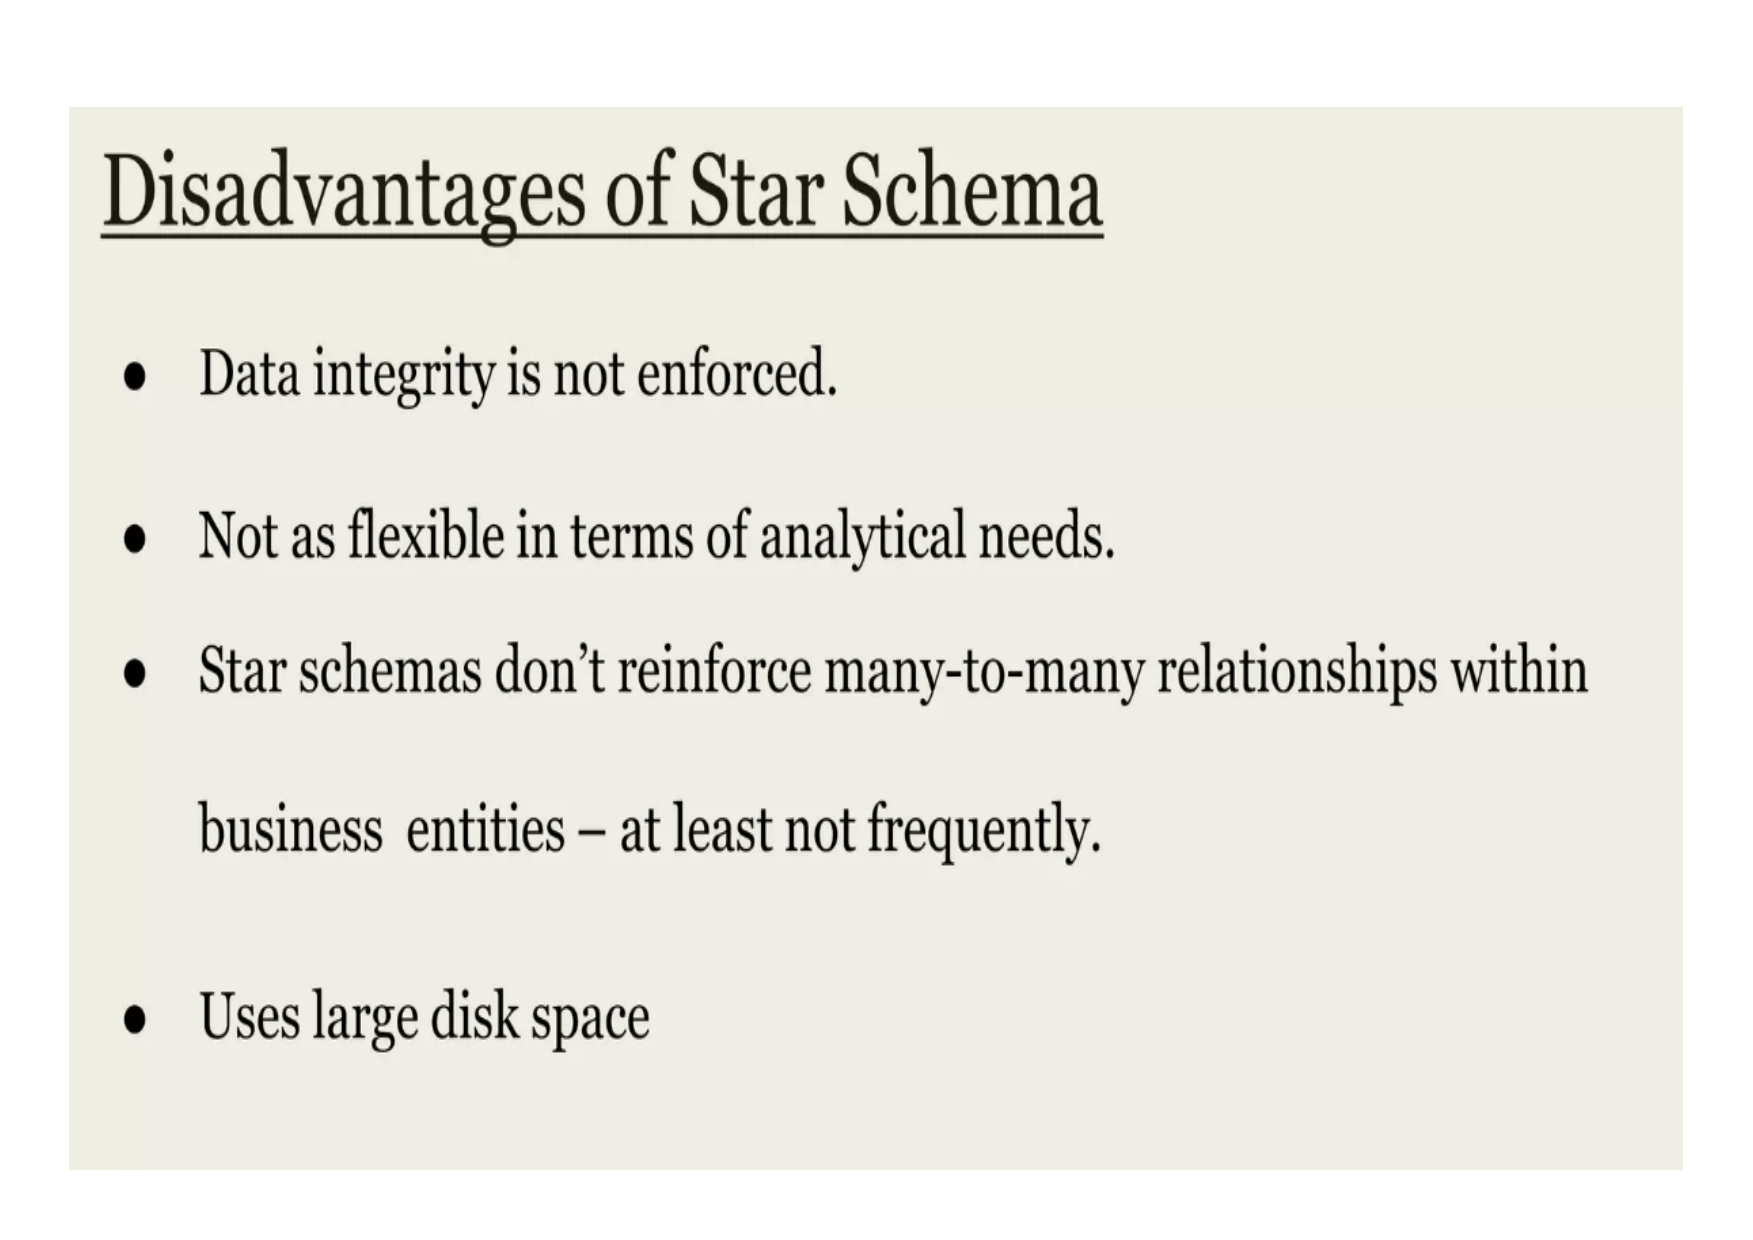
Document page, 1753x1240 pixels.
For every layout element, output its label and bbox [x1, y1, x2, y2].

picture [69, 106, 1683, 1171]
